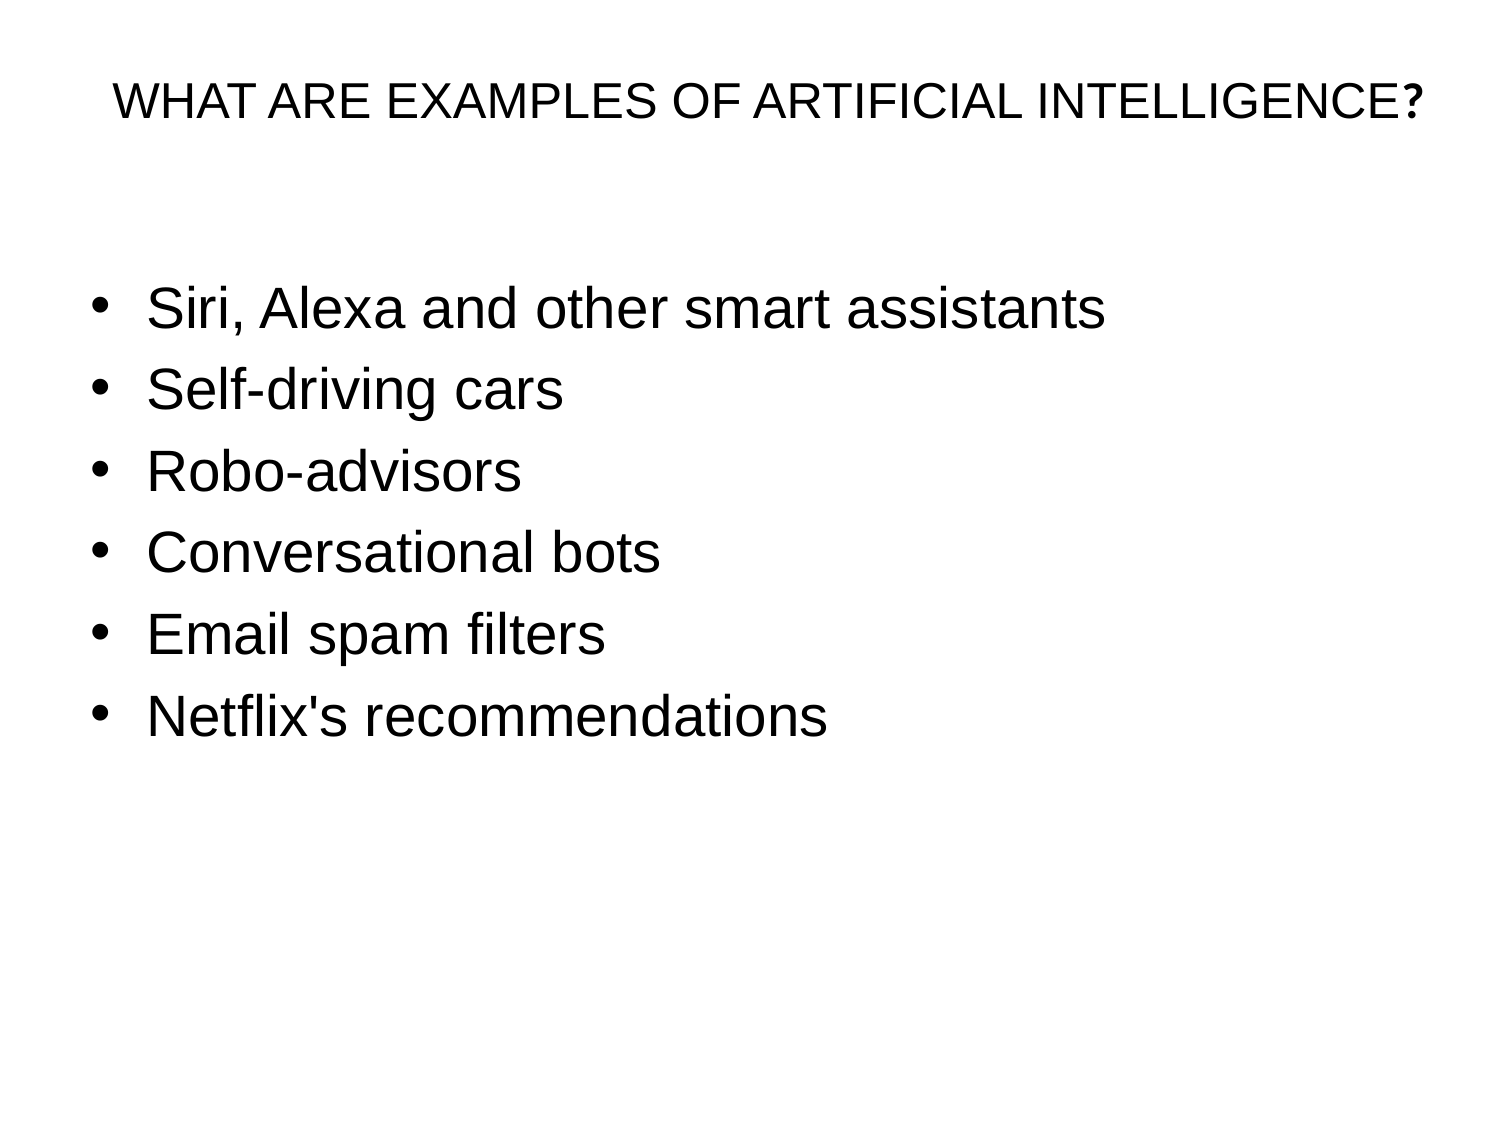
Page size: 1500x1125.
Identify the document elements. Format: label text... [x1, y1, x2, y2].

title WHAT ARE EXAMPLES OF ARTIFICIAL INTELLIGENCE? [93, 35, 1444, 223]
list Siri, Alexa and other smart assistants Self-driving cars Robo-advisors Conversational bots Email spam filters Netflix's recommendations [75, 262, 1425, 1005]
